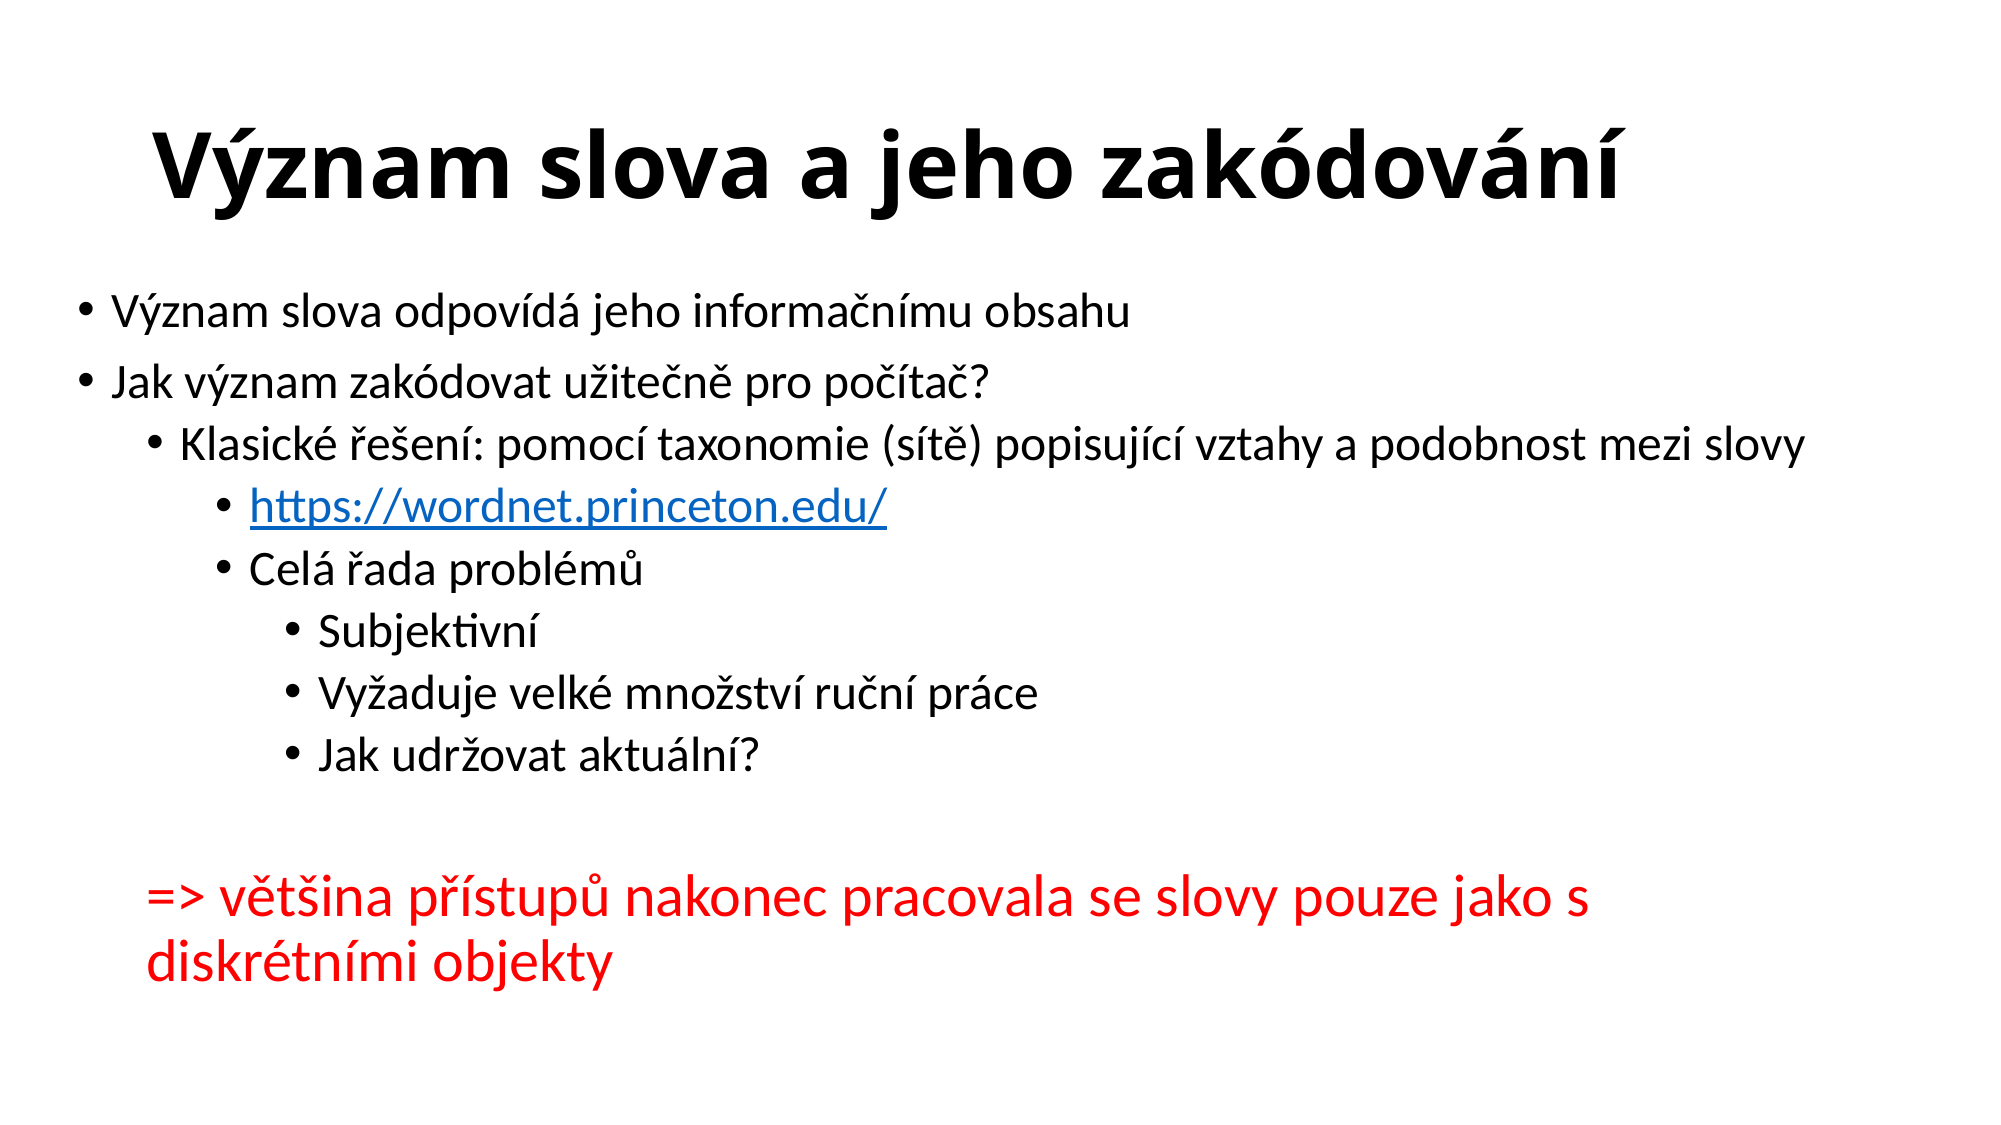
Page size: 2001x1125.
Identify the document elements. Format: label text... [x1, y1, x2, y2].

list Význam slova odpovídá jeho informačnímu obsahu Jak význam zakódovat užitečně pro počítač? Klasické řešení: pomocí taxonomie (sítě) popisující vztahy a podobnost mezi slovy https://wordnet.princeton.edu/ Celá řada problémů Subjektivní Vyžaduje velké množství ruční práce Jak udržovat aktuální? => většina přístupů nakonec pracovala se slovy pouze jako s diskrétními objekty [62, 277, 1881, 1013]
title Význam slova a jeho zakódování [137, 59, 1863, 277]
